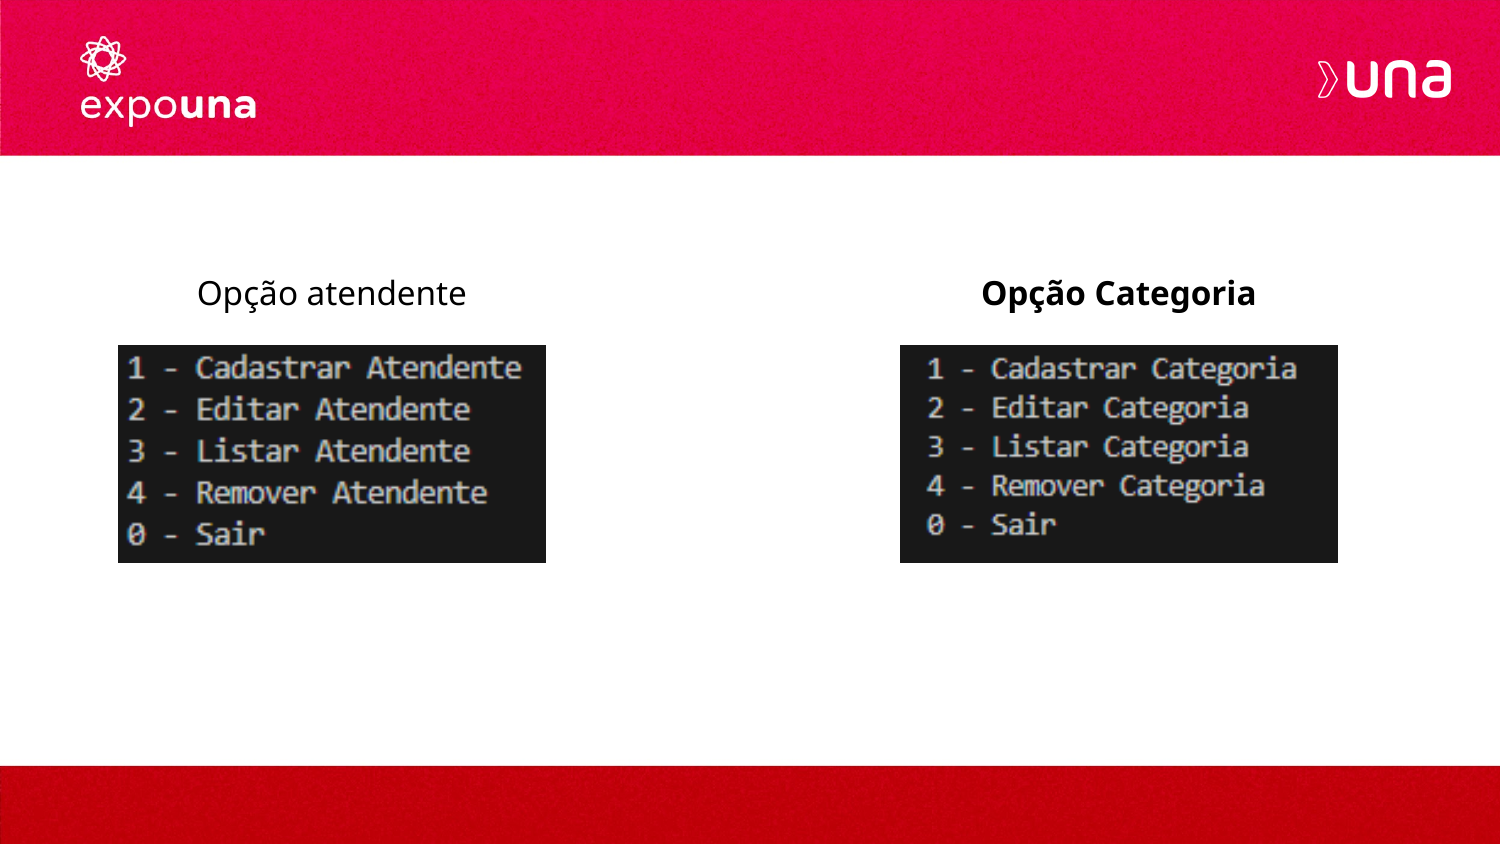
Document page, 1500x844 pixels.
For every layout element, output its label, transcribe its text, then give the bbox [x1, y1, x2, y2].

picture [0, 0, 1500, 844]
text_box Opção Categoria [966, 264, 1272, 320]
text_box Opção atendente [182, 264, 483, 320]
